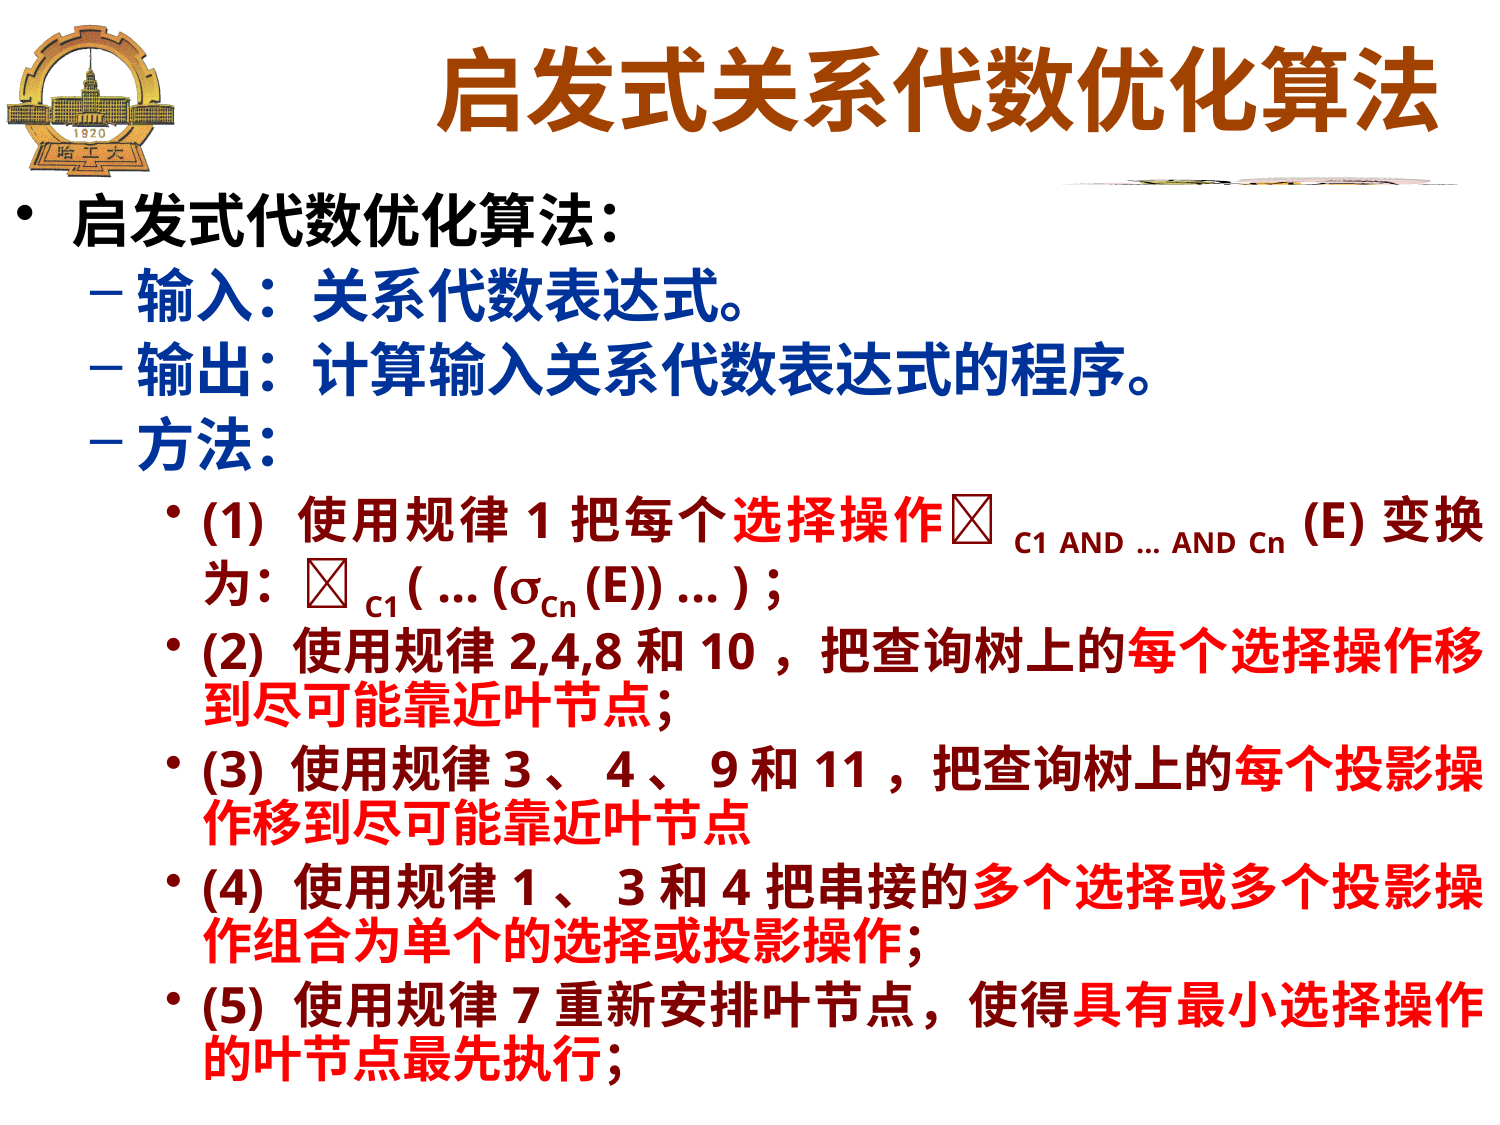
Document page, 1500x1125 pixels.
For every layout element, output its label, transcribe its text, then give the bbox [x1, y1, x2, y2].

title 启发式关系代数优化算法 [249, 0, 1500, 176]
picture [0, 24, 175, 182]
list 启发式代数优化算法： 输入：关系代数表达式。 输出：计算输入关系代数表达式的程序。 方法： (1) 使用规律1把每个选择操作C1 AND ... AND Cn (E)变换为：C1 ( ... (Cn (E)) ... )； (2) 使用规律2,4,8和10，把查询树上的每个选择操作移到尽可能靠近叶节点； (3) 使用规律3、4、9和11，把查询树上的每个投影操作移到尽可能靠近叶节点 (4) 使用规律1、3和4把串接的多个选择或多个投影操作组合为单个的选择或投影操作； (5) 使用规律7重新安排叶节点，使得具有最小选择操作的叶节点最先执行； [0, 184, 1500, 1125]
